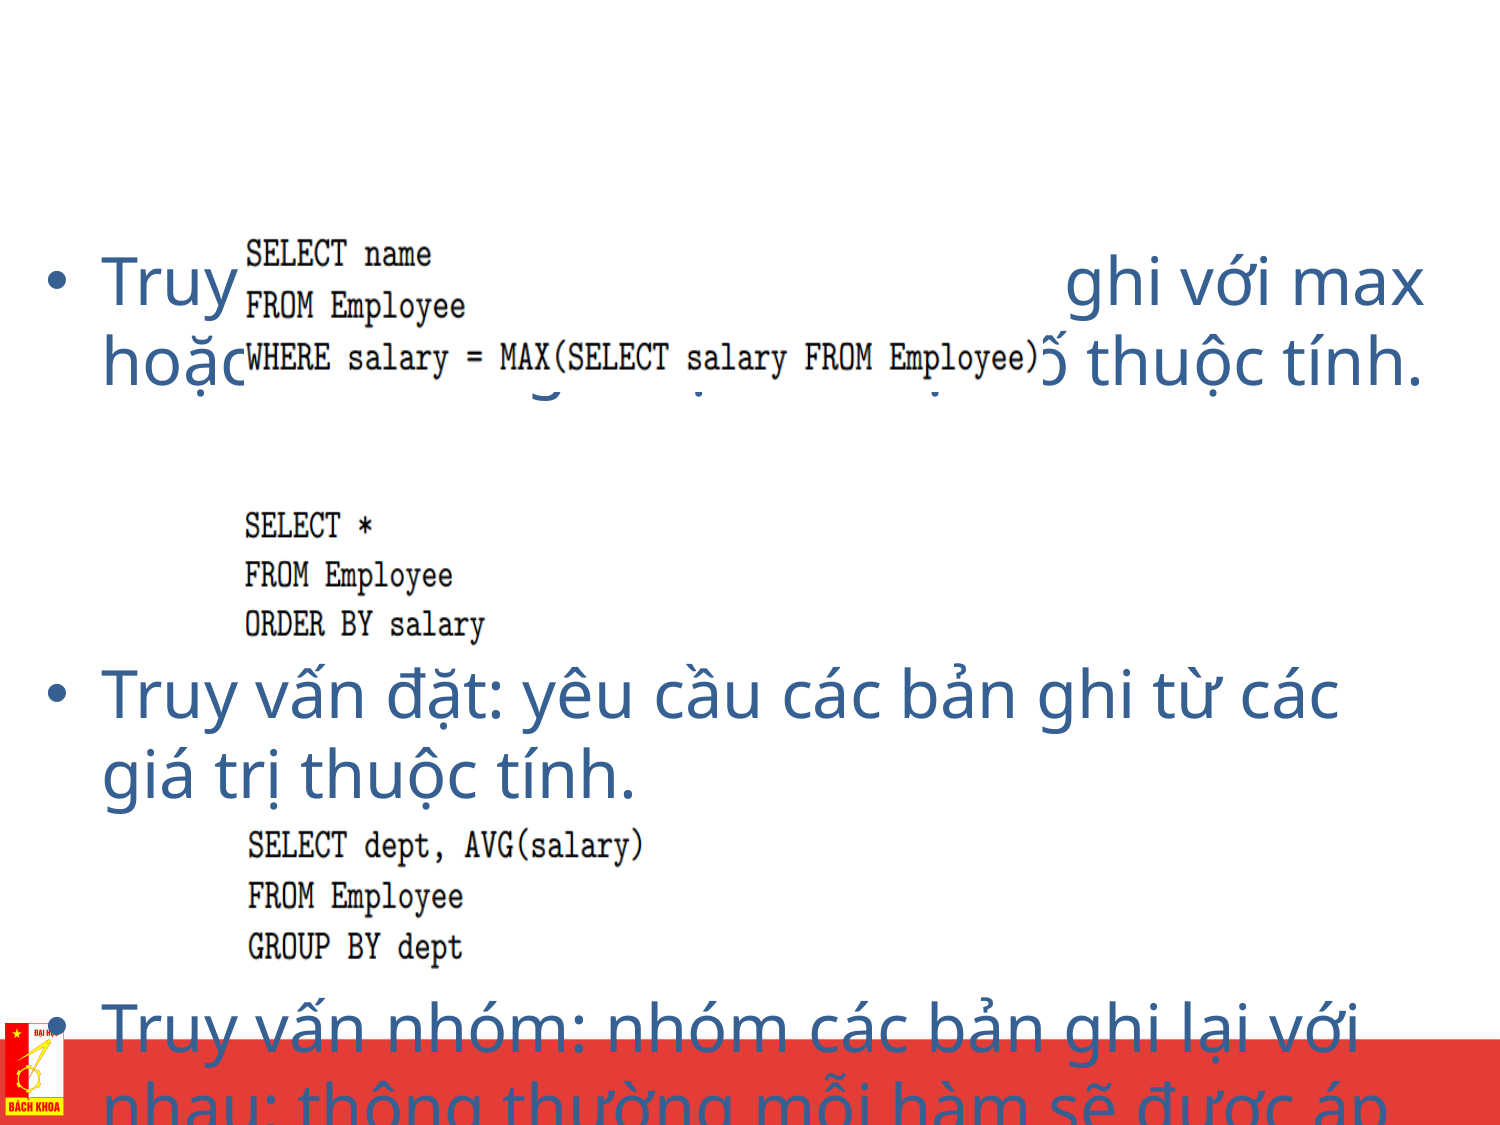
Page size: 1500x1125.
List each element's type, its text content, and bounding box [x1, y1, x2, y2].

picture [243, 501, 497, 647]
picture [5, 1023, 64, 1116]
picture [243, 824, 653, 972]
picture [243, 229, 1043, 392]
list Truy vấn cực trị: trả về các bản ghi với max hoặc min các giá trị của một số thuộc tính. Truy vấn đặt: yêu cầu các bản ghi từ các giá trị thuộc tính. Truy vấn nhóm: nhóm các bản ghi lại với nhau; thông thường mỗi hàm sẽ được áp dụng trên mỗi nhóm. [30, 231, 1470, 1005]
